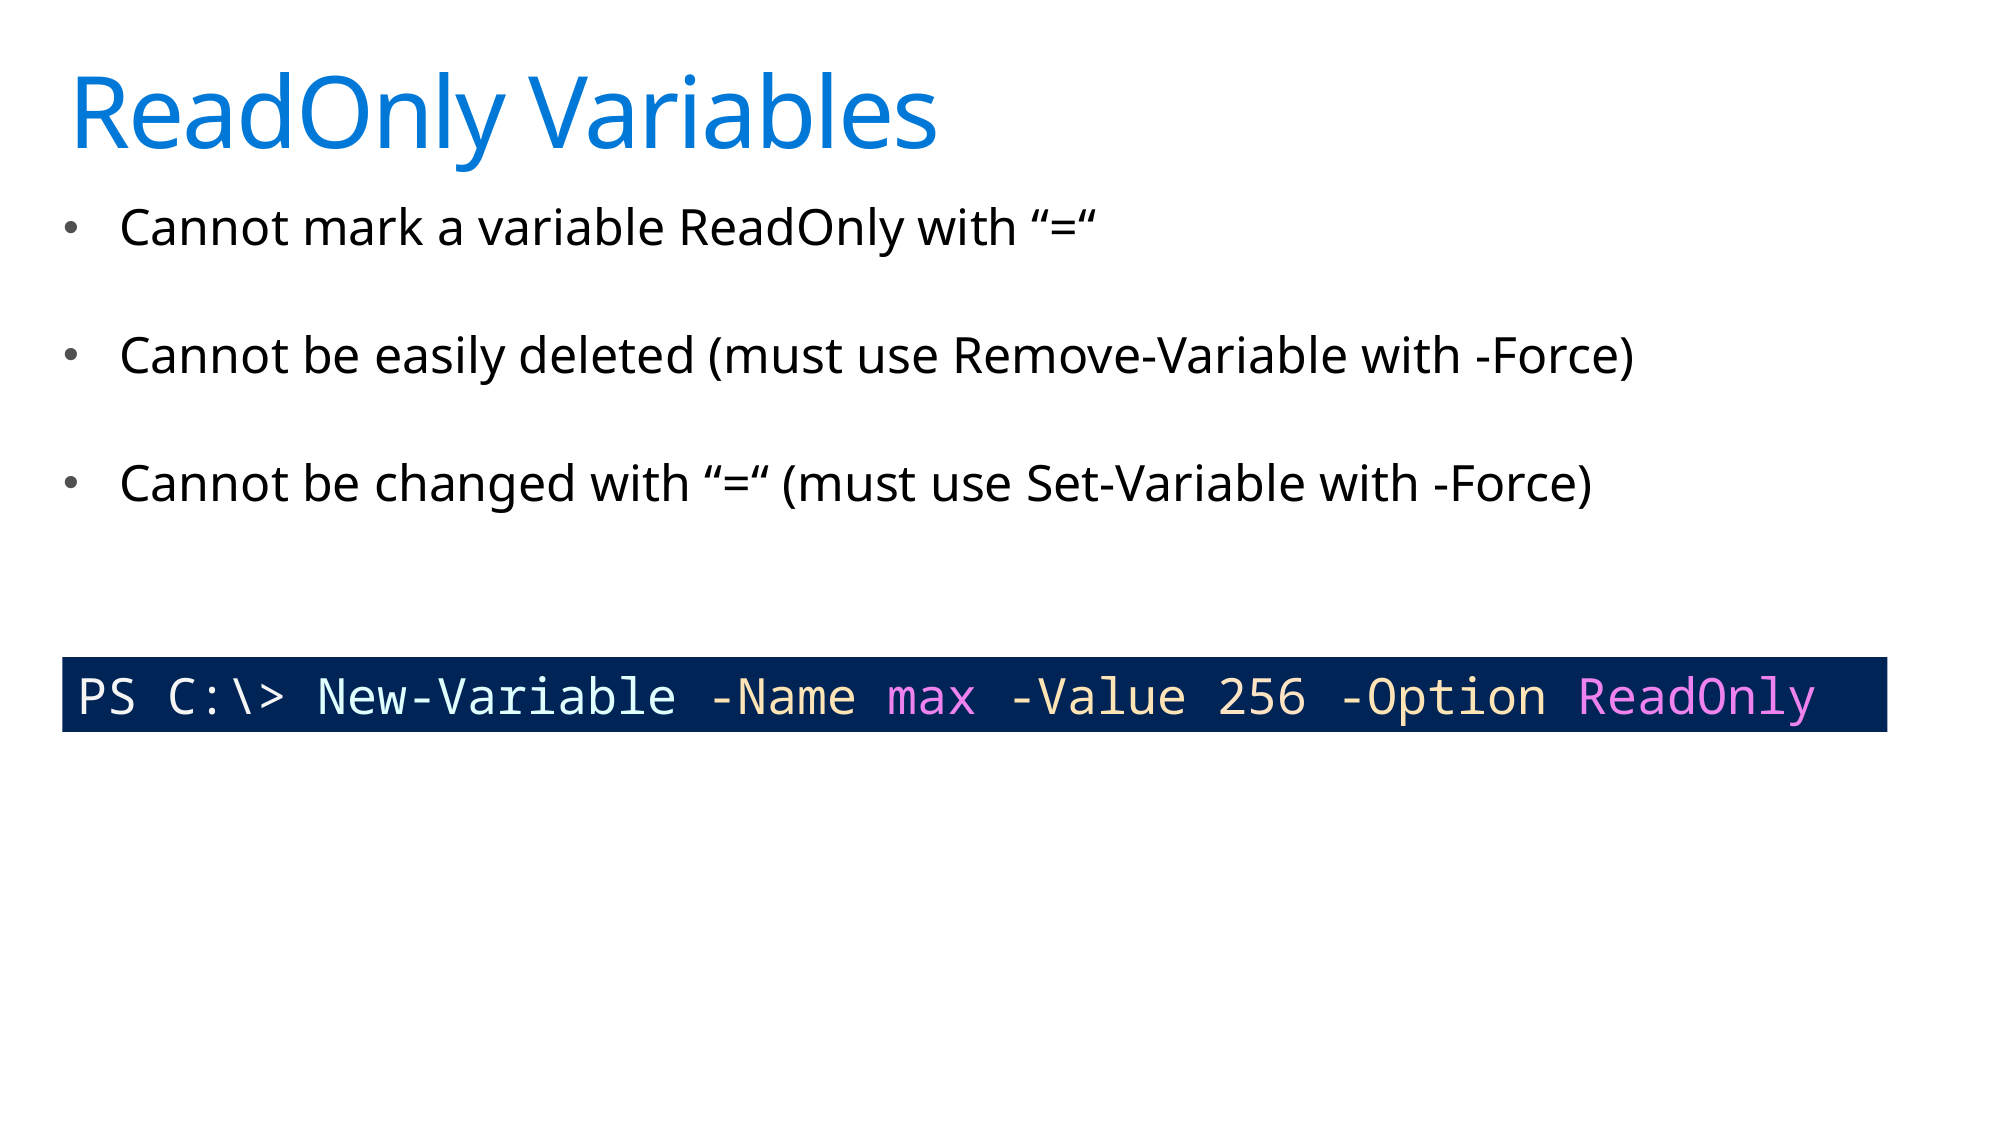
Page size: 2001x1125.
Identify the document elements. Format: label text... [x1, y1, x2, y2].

list Cannot mark a variable ReadOnly with “=“ Cannot be easily deleted (must use Remove-Variable with -Force) Cannot be changed with “=“ (must use Set-Variable with -Force) [0, 187, 1834, 606]
title ReadOnly Variables [44, 47, 1957, 196]
text_box PS C:\> New-Variable -Name max -Value 256 -Option ReadOnly [62, 657, 1888, 732]
